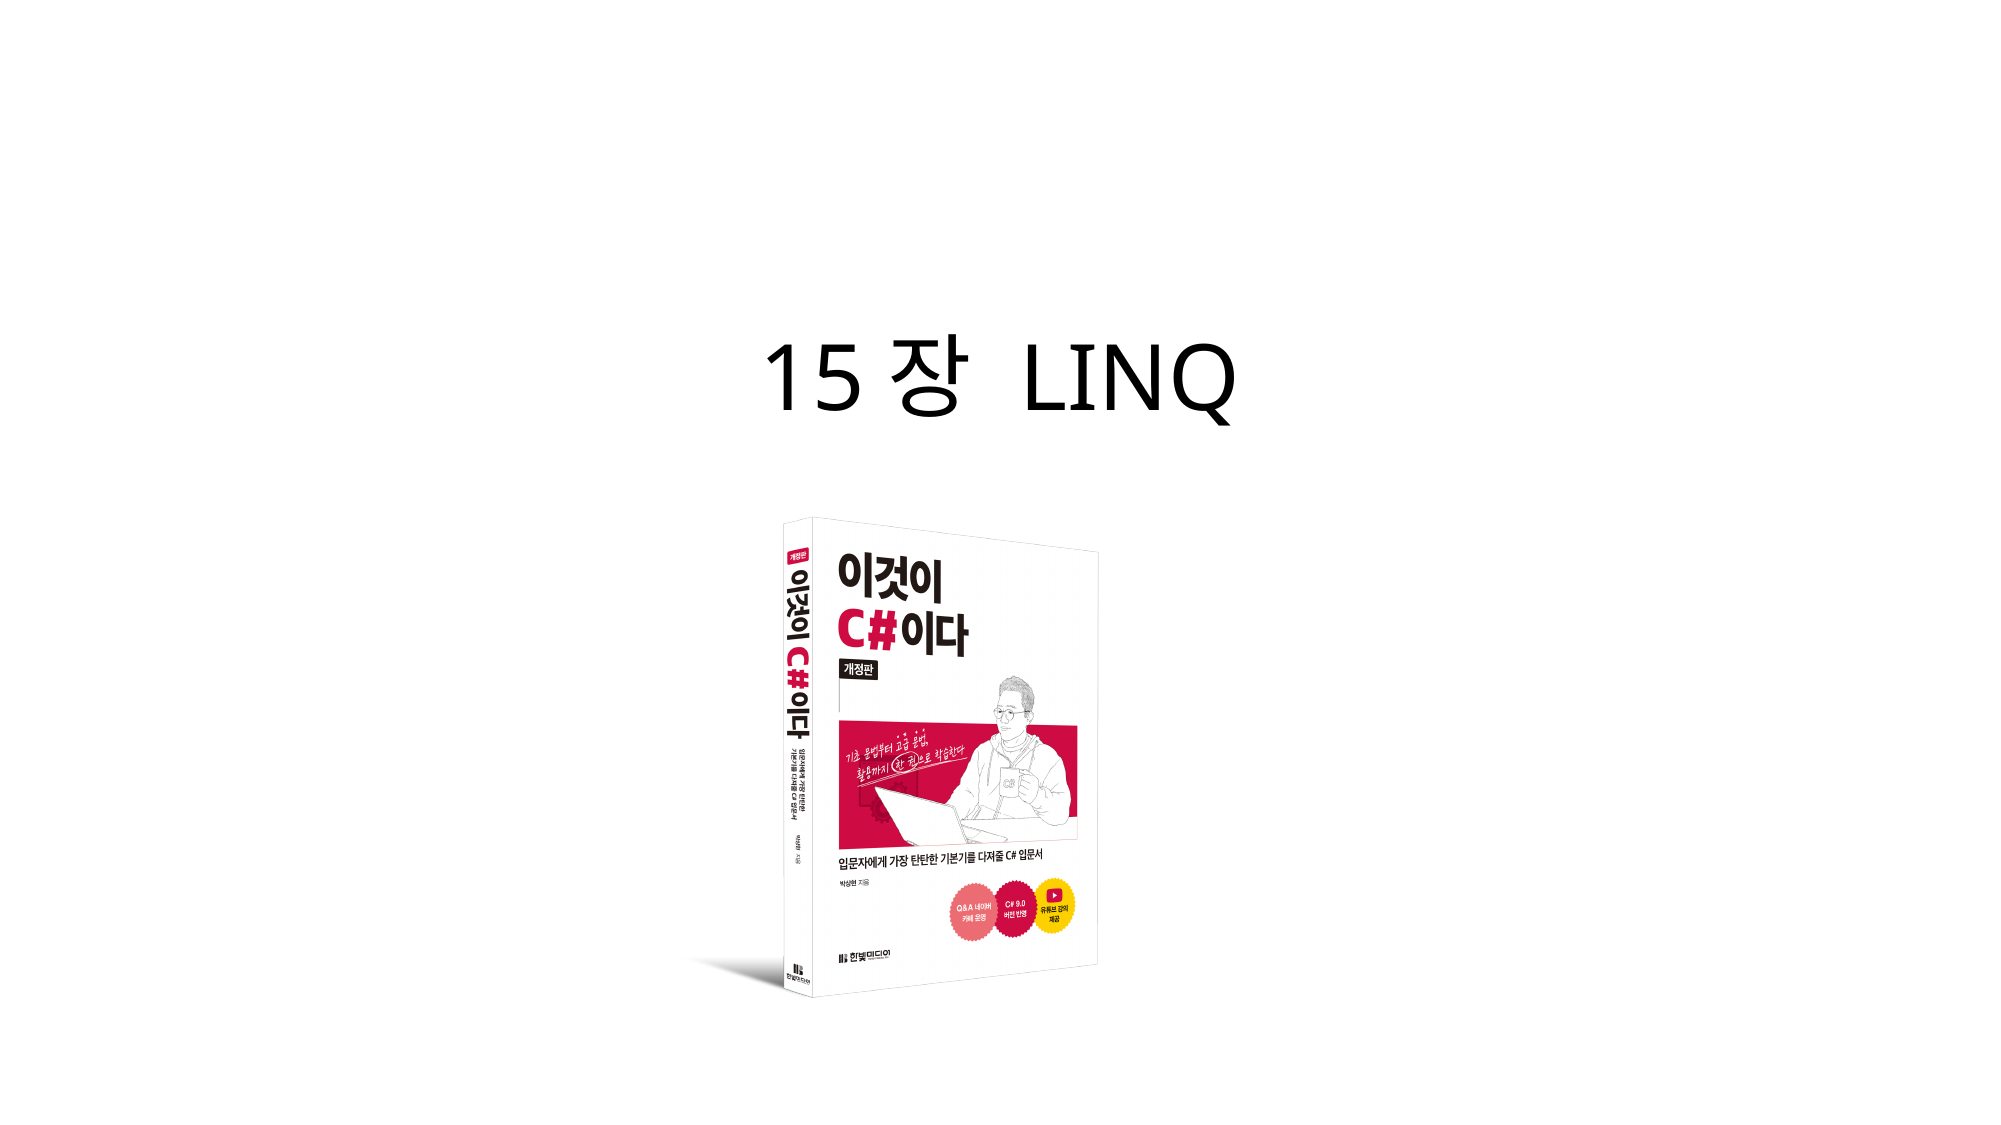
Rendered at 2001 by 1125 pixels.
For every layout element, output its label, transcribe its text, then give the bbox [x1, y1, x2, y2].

title 15장 LINQ [249, 184, 1750, 577]
picture [643, 471, 1189, 1046]
